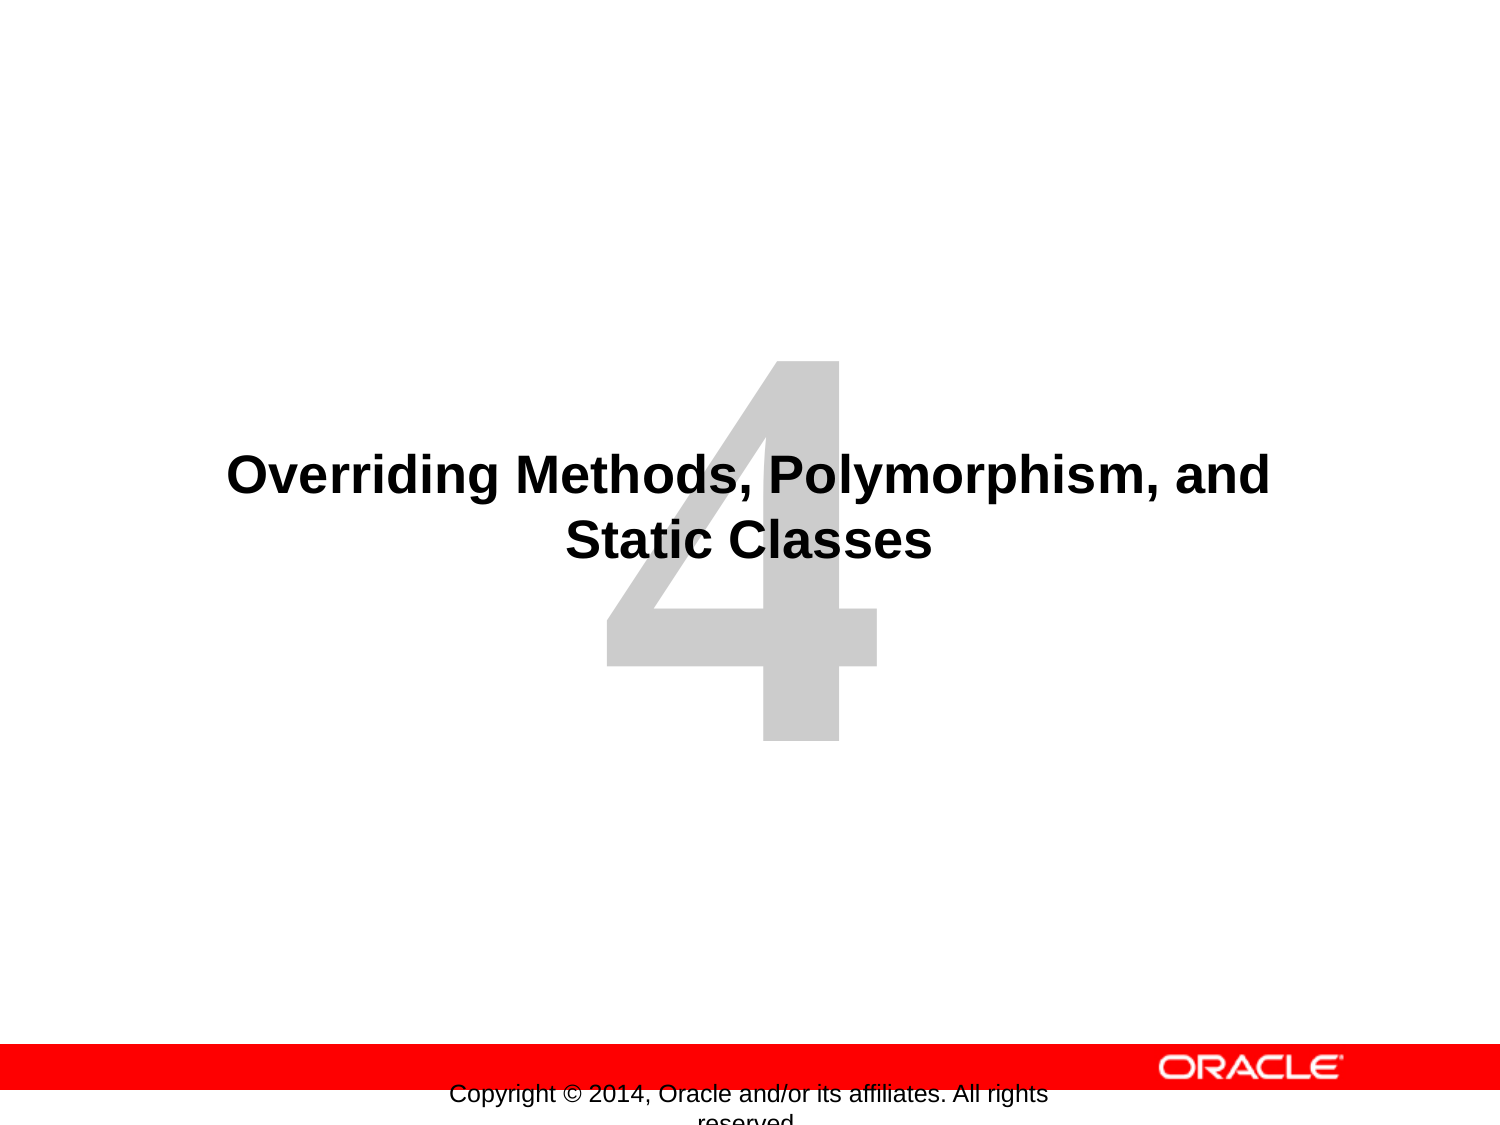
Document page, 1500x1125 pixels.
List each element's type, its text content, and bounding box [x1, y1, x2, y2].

picture [0, 1044, 1500, 1090]
title Overriding Methods, Polymorphism, and Static Classes [150, 437, 1350, 550]
